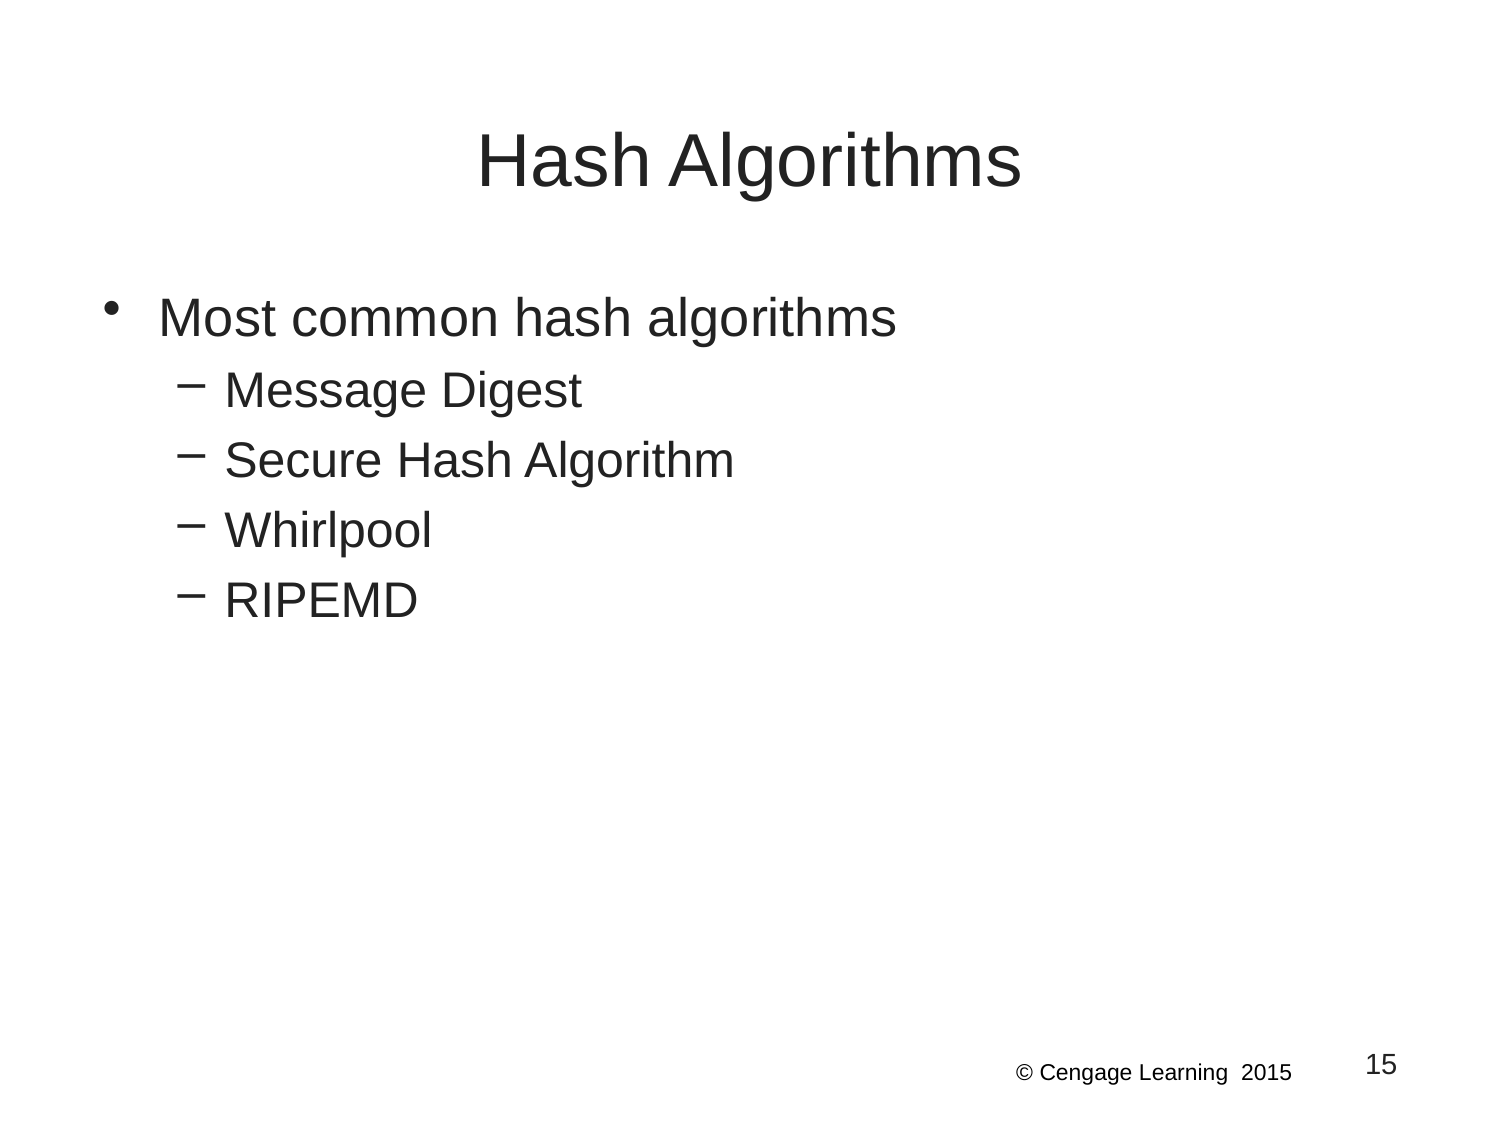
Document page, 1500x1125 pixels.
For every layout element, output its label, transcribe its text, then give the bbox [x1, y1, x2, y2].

list Most common hash algorithms Message Digest Secure Hash Algorithm Whirlpool RIPEMD [87, 275, 1413, 1025]
title Hash Algorithms [87, 62, 1413, 250]
slide_number 15 [1312, 1037, 1413, 1101]
